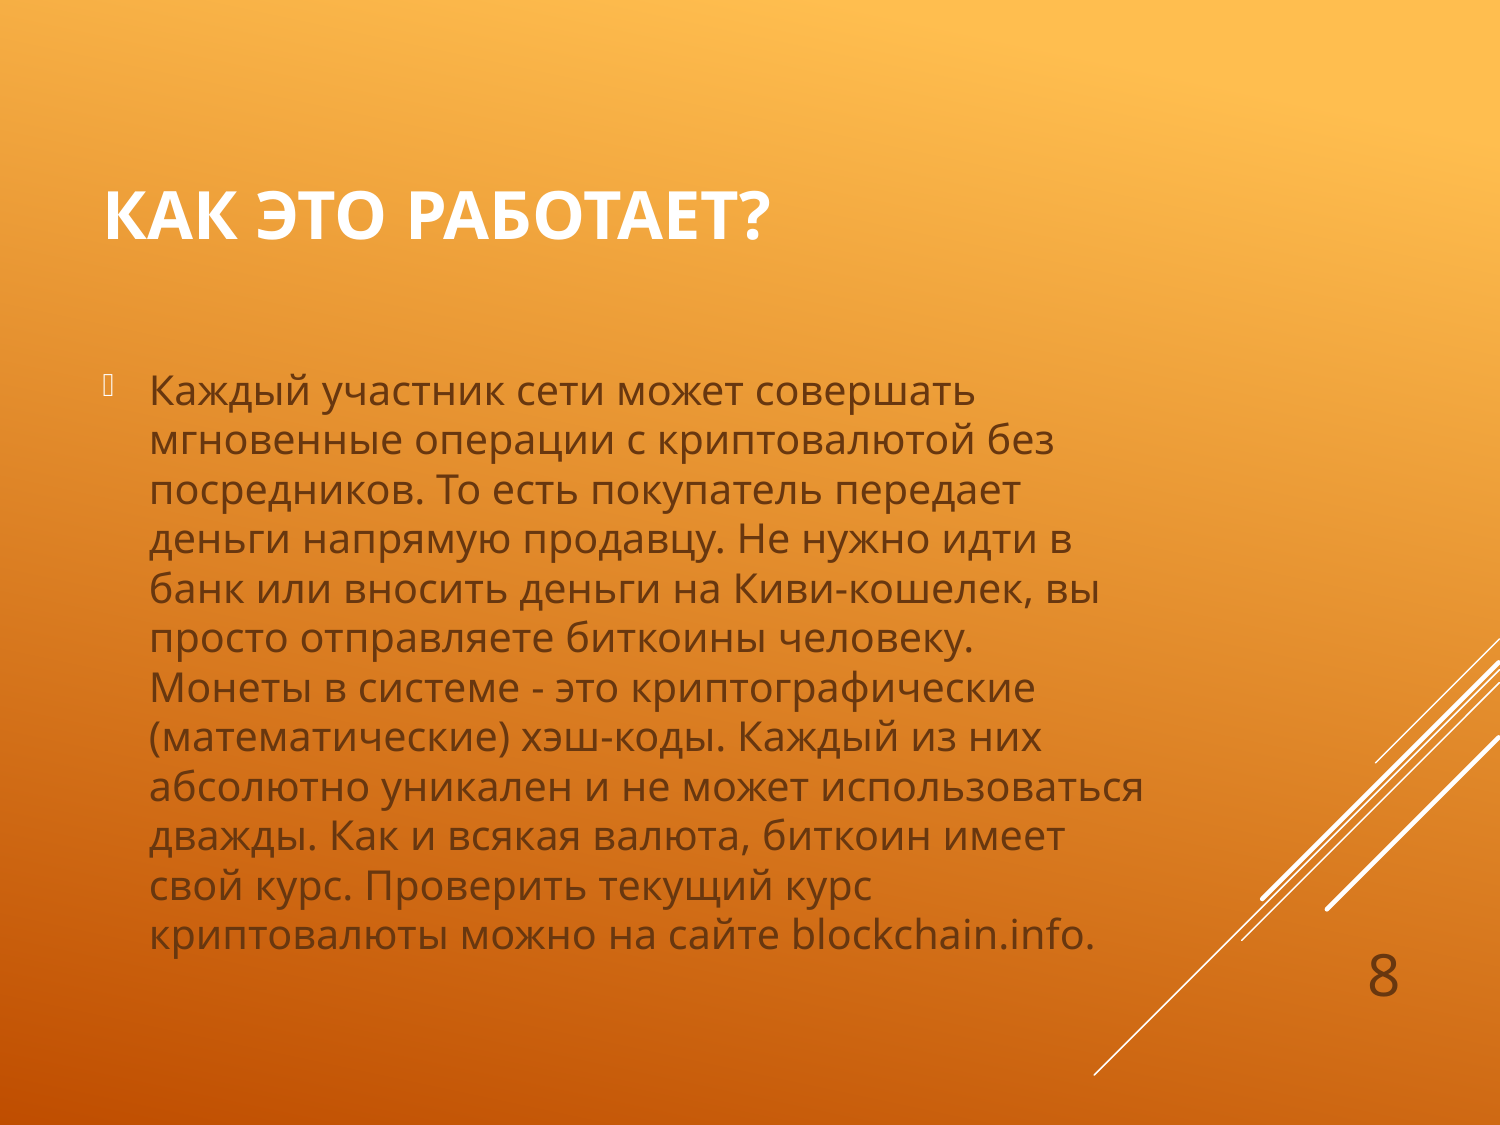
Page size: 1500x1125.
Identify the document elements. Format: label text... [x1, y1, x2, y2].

list Каждый участник сети может совершать мгновенные операции с криптовалютой без посредников. То есть покупатель передает деньги напрямую продавцу. Не нужно идти в банк или вносить деньги на Киви-кошелек, вы просто отправляете биткоины человеку. Монеты в системе - это криптографические (математические) хэш-коды. Каждый из них абсолютно уникален и не может использоваться дважды. Как и всякая валюта, биткоин имеет свой курс. Проверить текущий курс криптовалюты можно на сайте blockchain.info. [87, 351, 1163, 970]
slide_number 8 [1275, 915, 1416, 1025]
title Как это работает? [87, 87, 1163, 338]
